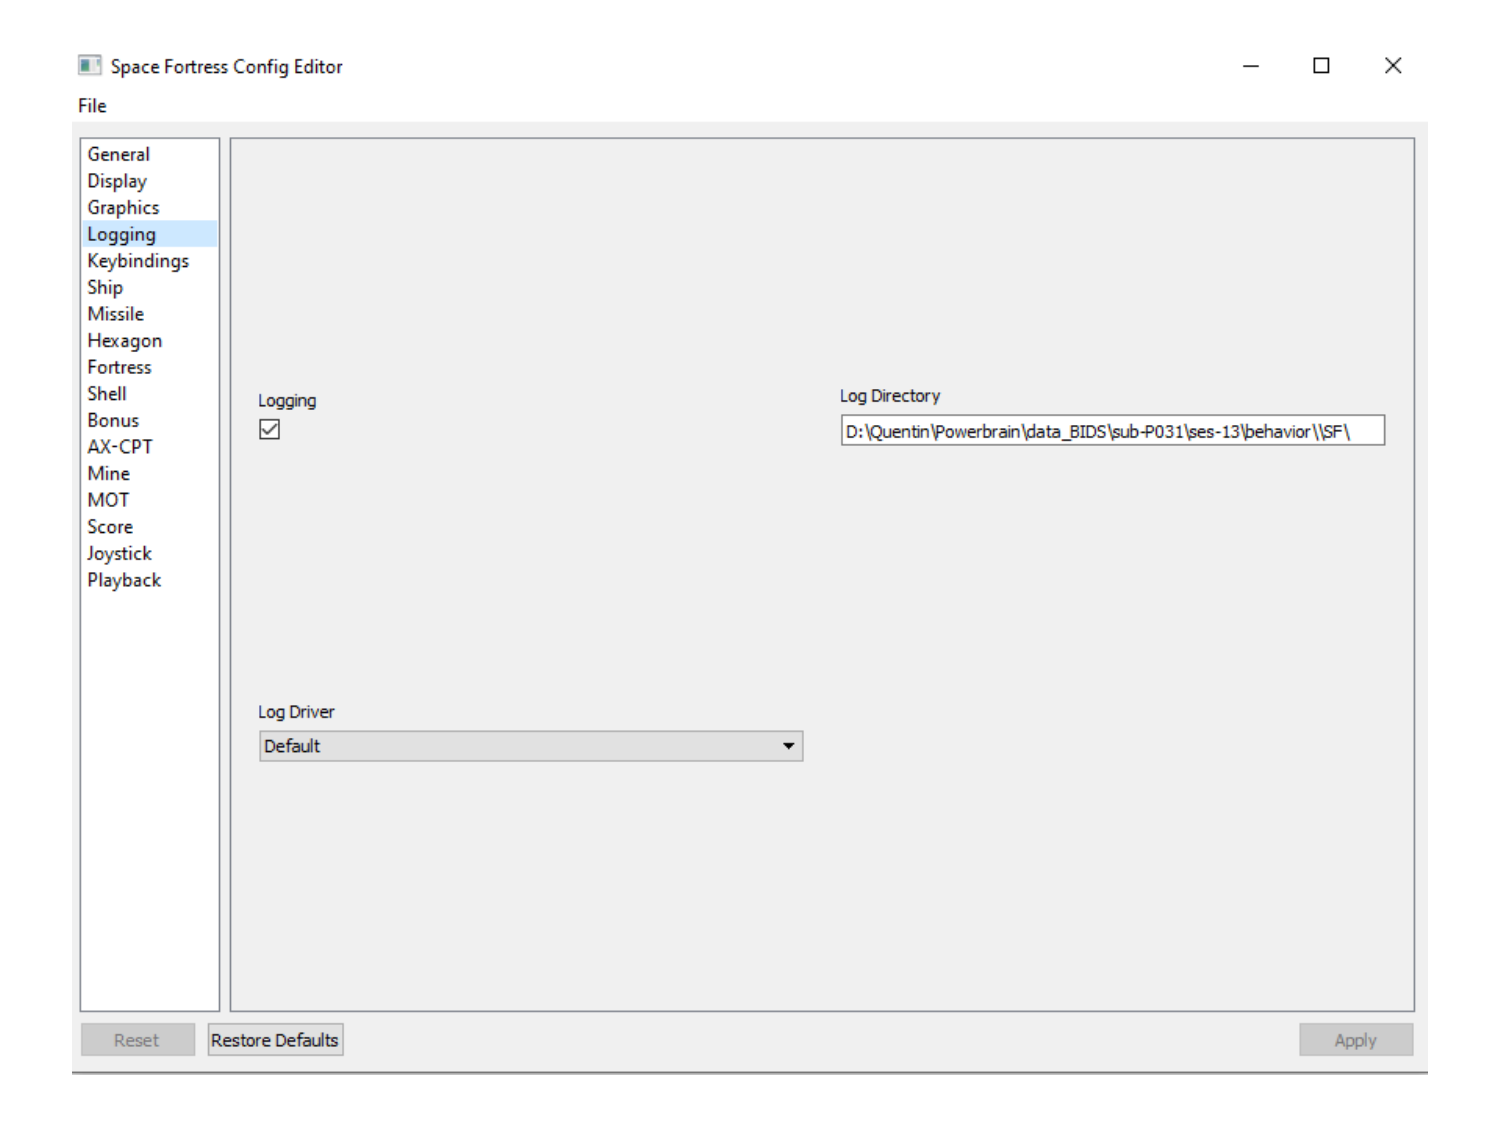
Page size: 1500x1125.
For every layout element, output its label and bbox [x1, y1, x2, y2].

picture [72, 50, 1428, 1075]
